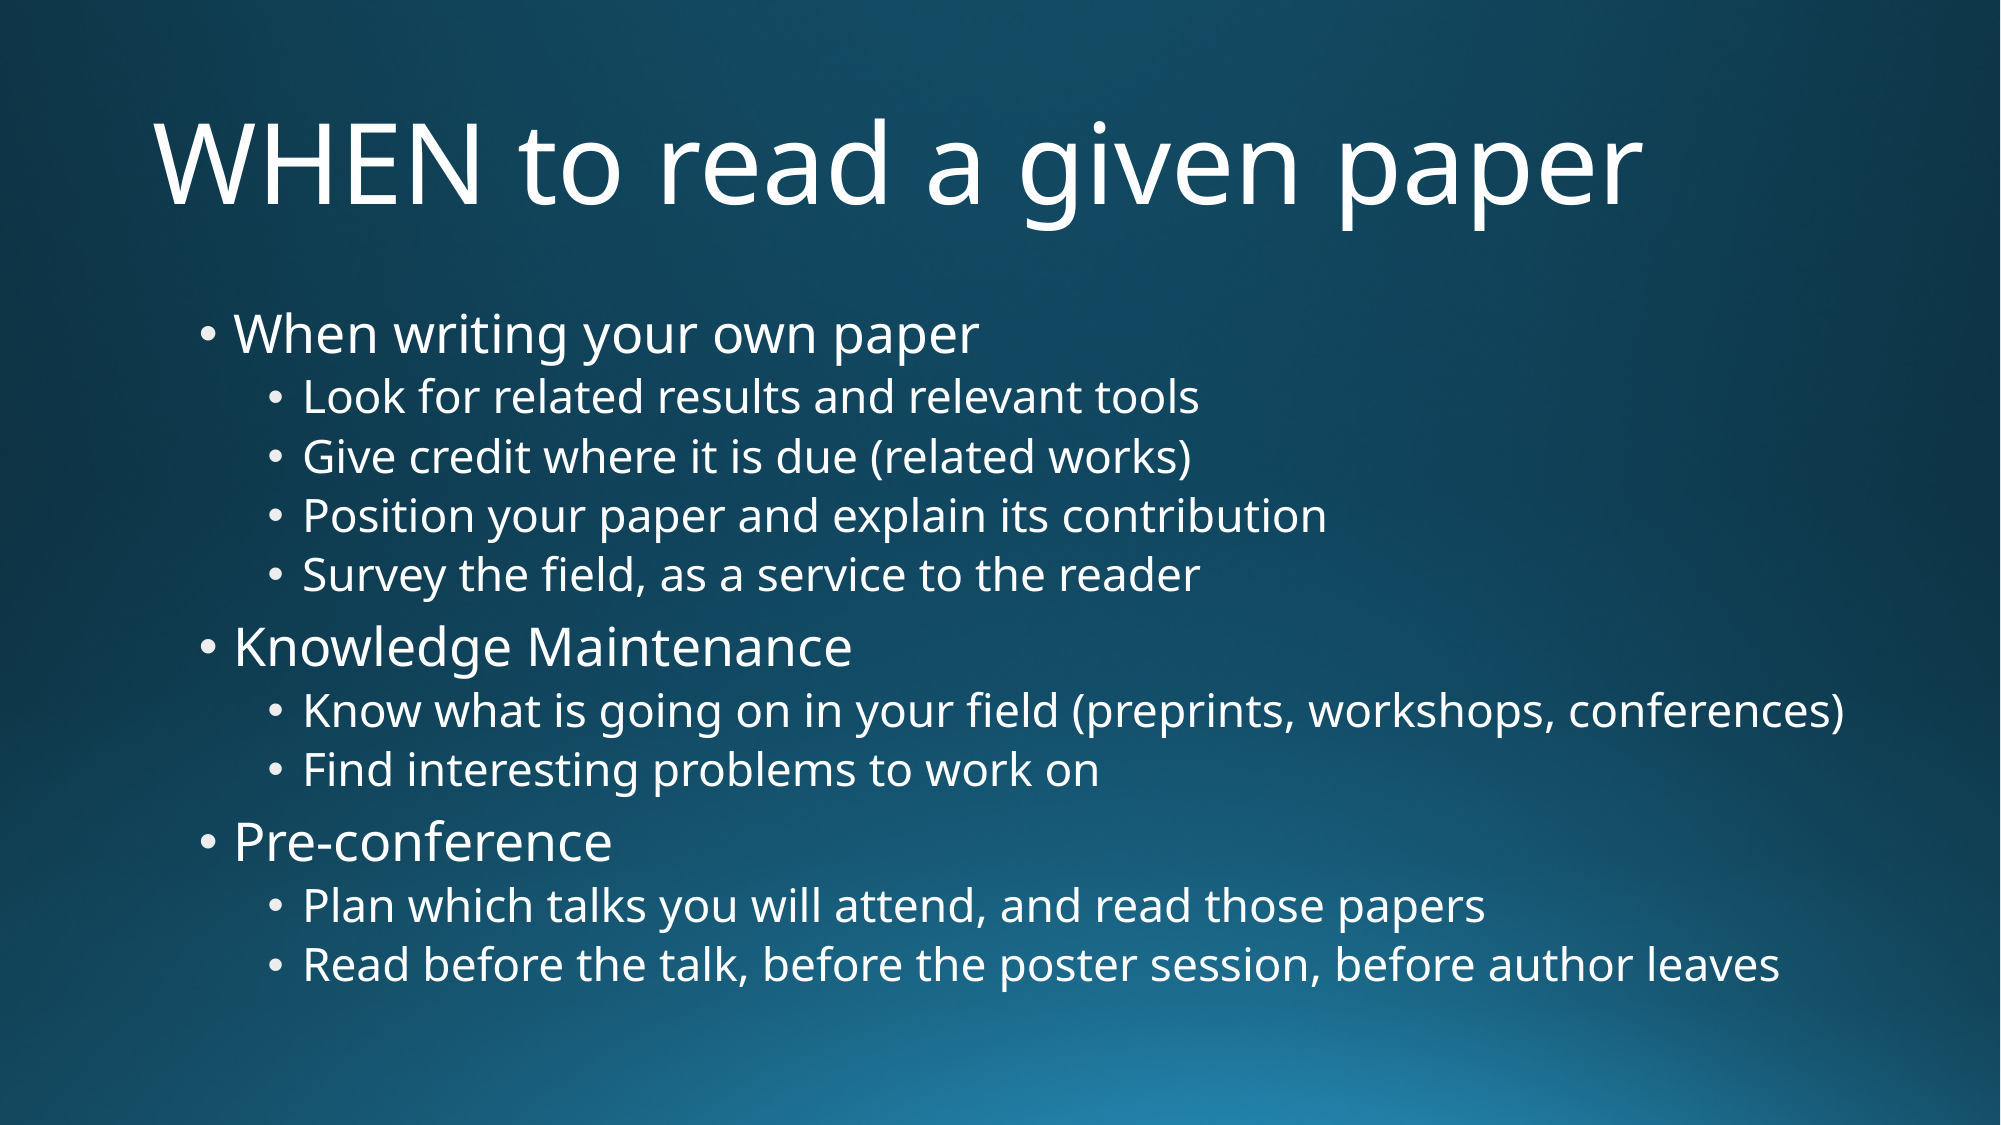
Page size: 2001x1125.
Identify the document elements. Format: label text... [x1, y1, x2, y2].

list When writing your own paper Look for related results and relevant tools Give credit where it is due (related works) Position your paper and explain its contribution Survey the field, as a service to the reader Knowledge Maintenance Know what is going on in your field (preprints, workshops, conferences) Find interesting problems to work on Pre-conference Plan which talks you will attend, and read those papers Read before the talk, before the poster session, before author leaves [183, 299, 1863, 1014]
title WHEN to read a given paper [137, 59, 1863, 278]
picture [0, 0, 2001, 1125]
